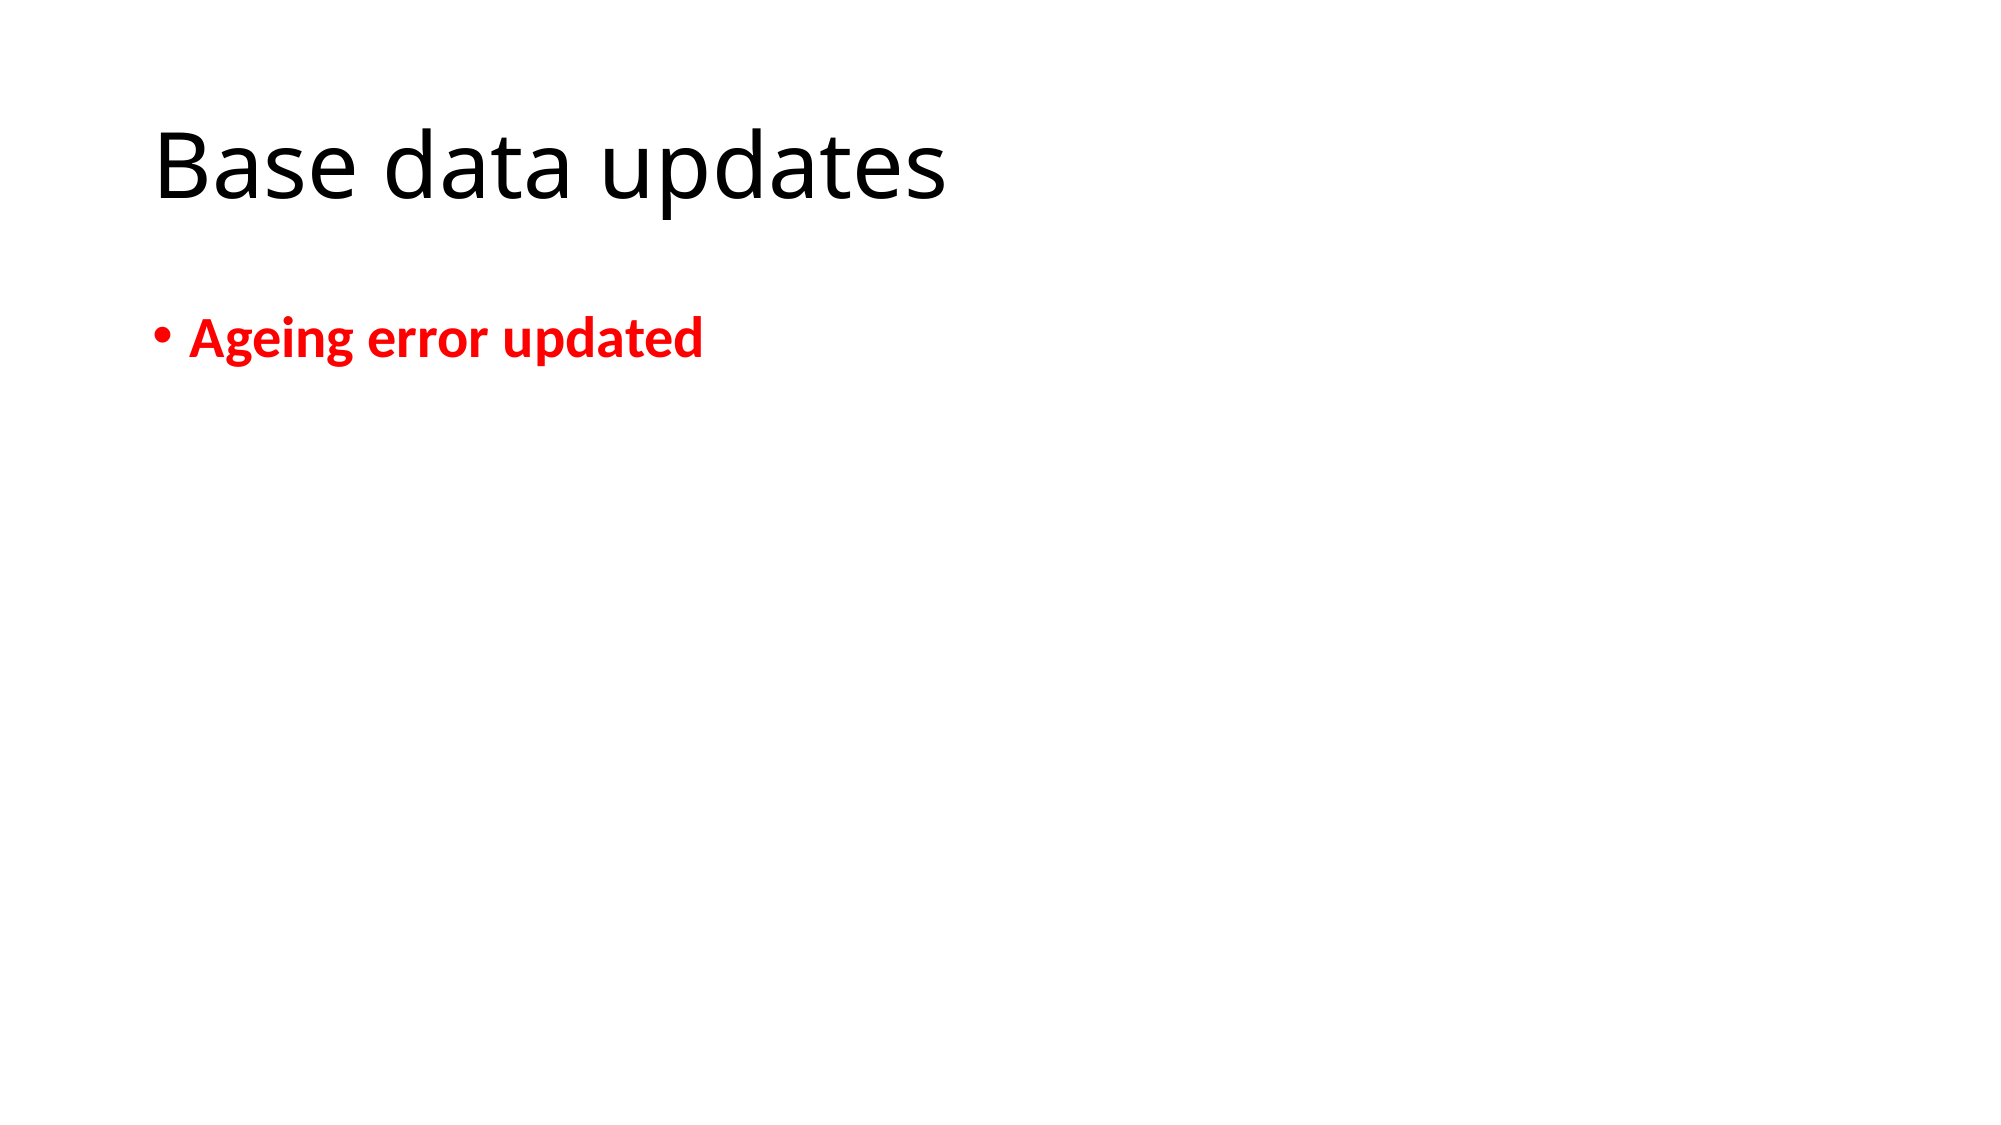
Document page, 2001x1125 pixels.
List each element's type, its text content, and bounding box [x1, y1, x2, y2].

title Base data updates [137, 59, 1863, 278]
list Ageing error updated [137, 299, 1863, 1014]
